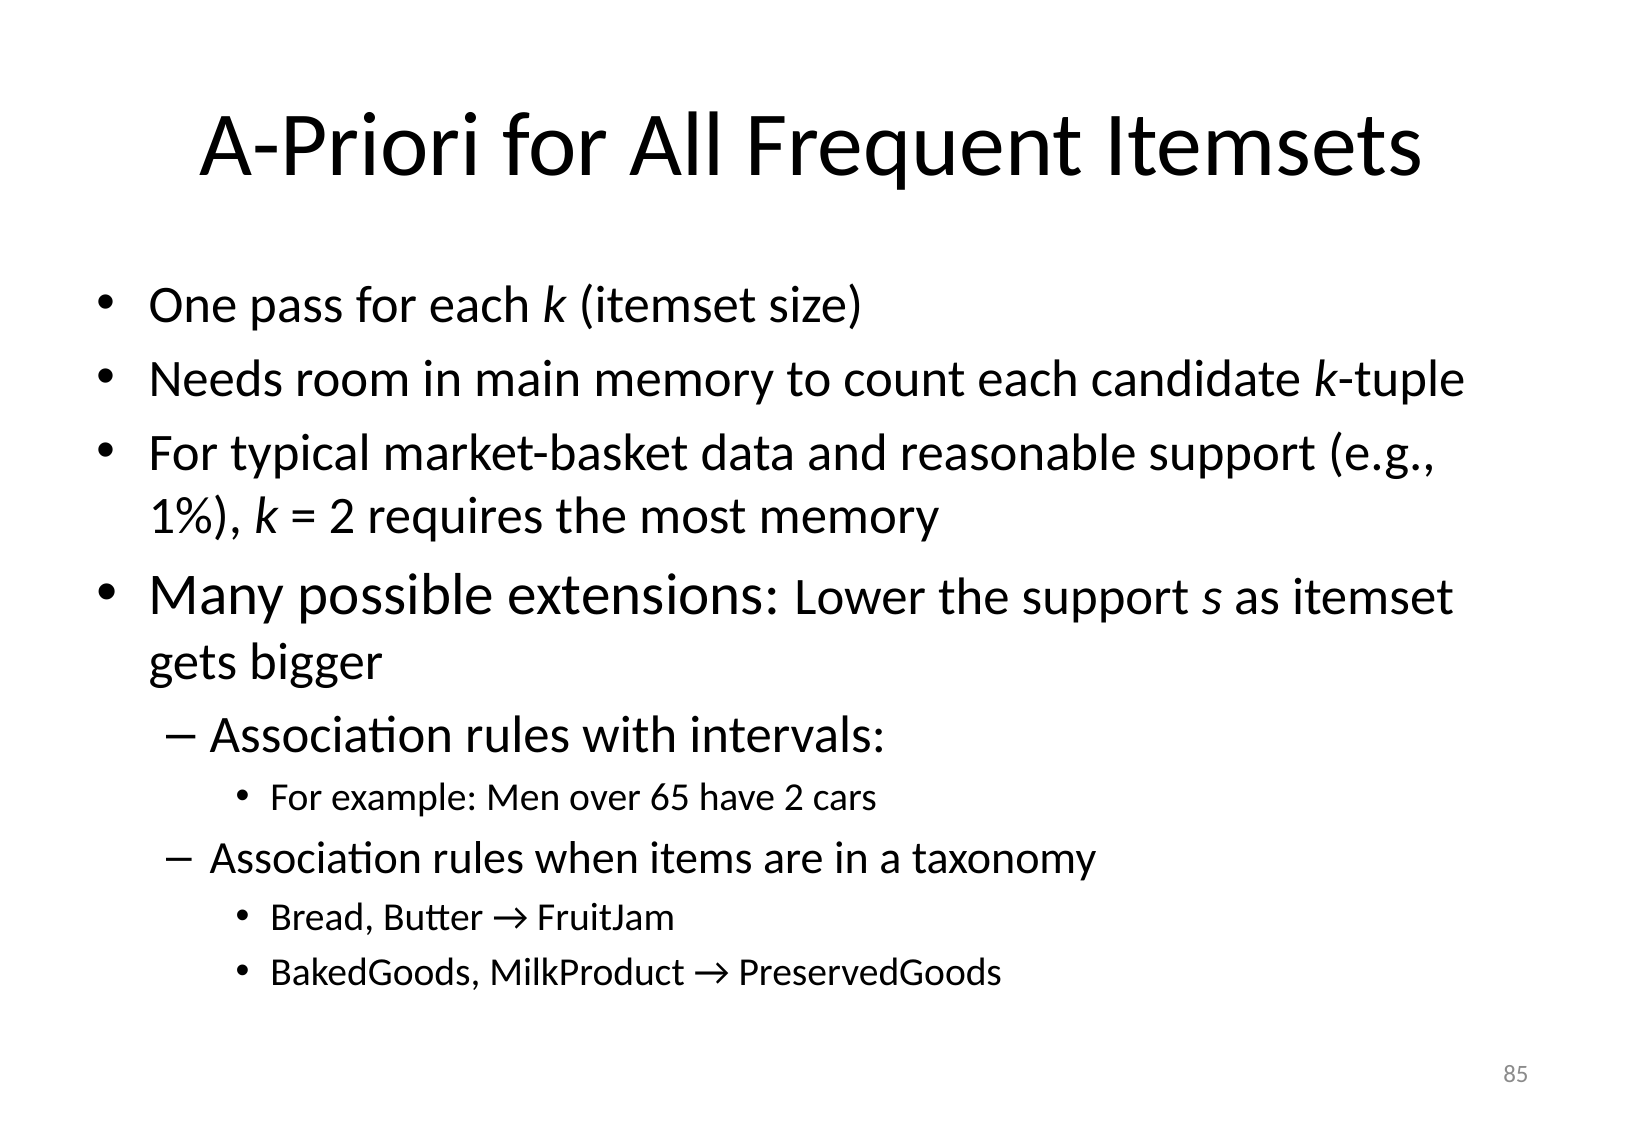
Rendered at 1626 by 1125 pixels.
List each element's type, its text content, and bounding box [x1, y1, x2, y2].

title A-Priori for All Frequent Itemsets [81, 45, 1544, 233]
slide_number 85 [1164, 1042, 1544, 1103]
list One pass for each k (itemset size) Needs room in main memory to count each candidate k-tuple For typical market-basket data and reasonable support (e.g., 1%), k = 2 requires the most memory Many possible extensions: Lower the support s as itemset gets bigger Association rules with intervals: For example: Men over 65 have 2 cars Association rules when items are in a taxonomy Bread, Butter → FruitJam BakedGoods, MilkProduct → PreservedGoods [81, 262, 1544, 1005]
